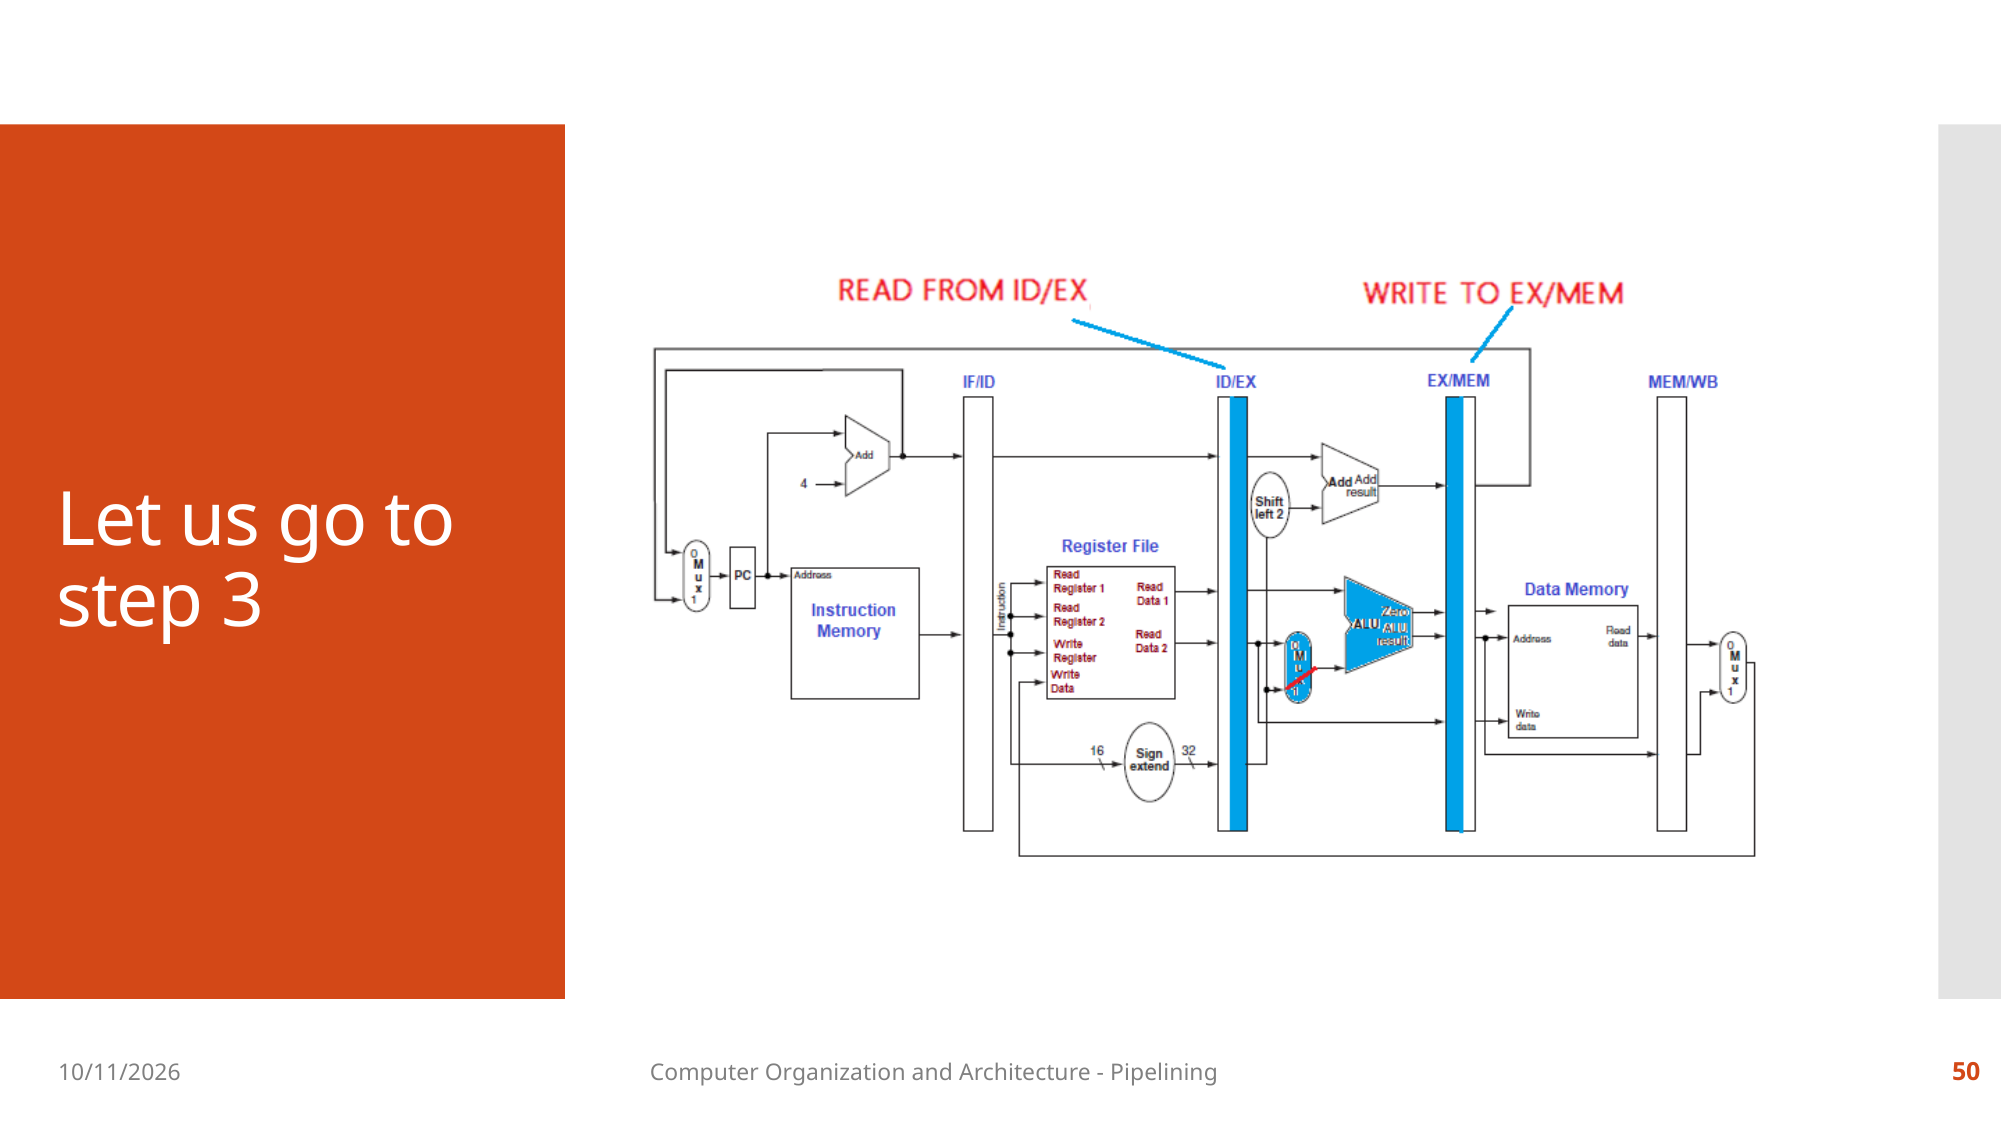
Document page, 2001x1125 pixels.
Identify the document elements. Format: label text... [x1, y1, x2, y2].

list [623, 242, 1825, 882]
slide_number 50 [1744, 1042, 1996, 1103]
title Let us go to step 3 [41, 184, 525, 940]
footer Computer Organization and Architecture - Pipelining [634, 1042, 1605, 1103]
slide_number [43, 1042, 493, 1103]
